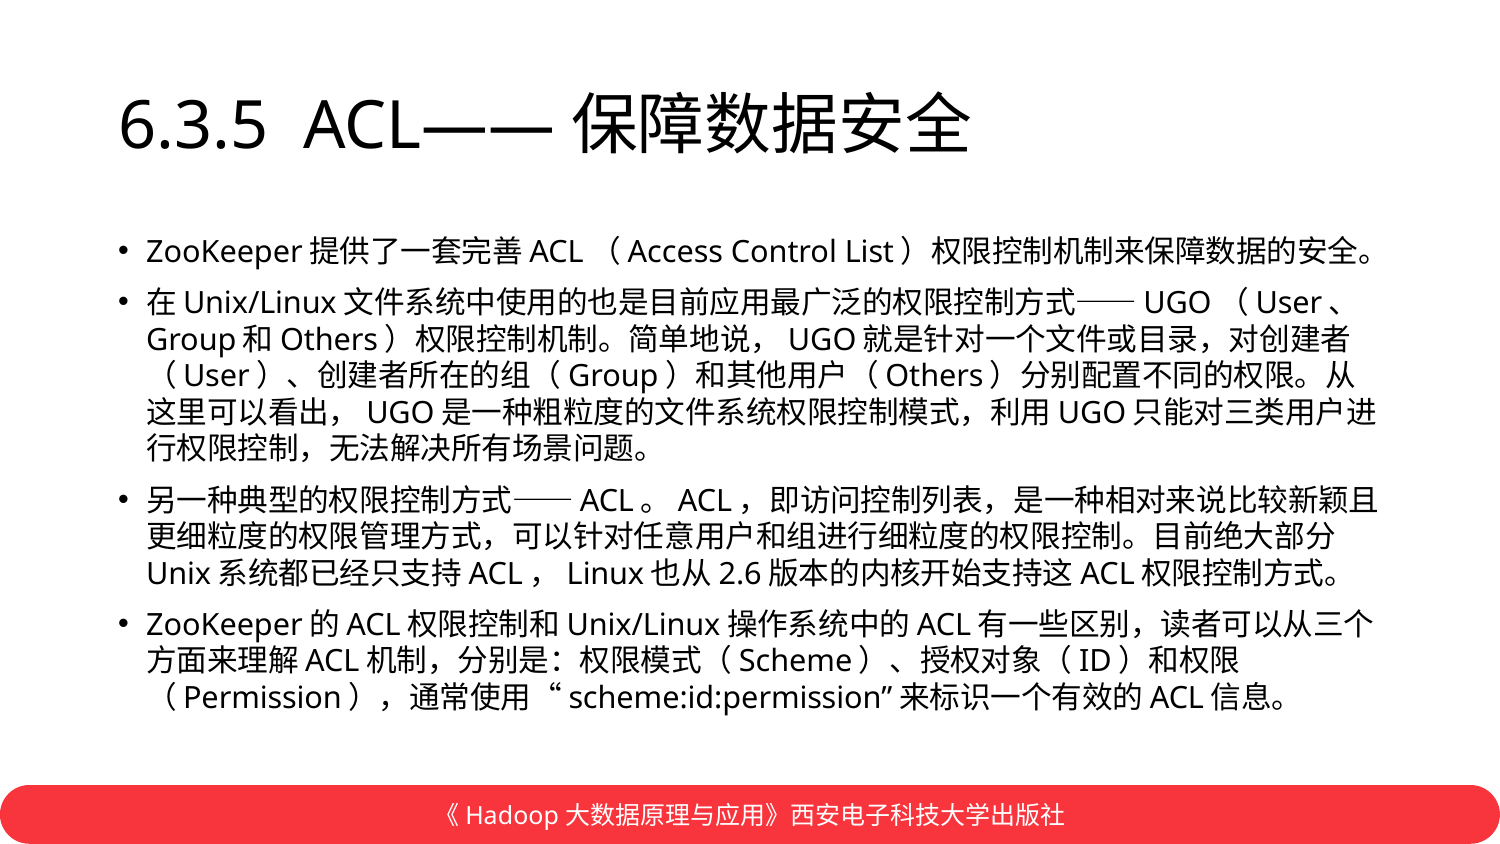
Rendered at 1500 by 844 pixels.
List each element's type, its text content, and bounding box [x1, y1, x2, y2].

title 6.3.5 ACL——保障数据安全 [103, 44, 1397, 208]
list ZooKeeper提供了一套完善ACL（Access Control List）权限控制机制来保障数据的安全。 在Unix/Linux文件系统中使用的也是目前应用最广泛的权限控制方式——UGO（User、Group和Others）权限控制机制。简单地说，UGO就是针对一个文件或目录，对创建者（User）、创建者所在的组（Group）和其他用户（Others）分别配置不同的权限。从这里可以看出，UGO是一种粗粒度的文件系统权限控制模式，利用UGO只能对三类用户进行权限控制，无法解决所有场景问题。 另一种典型的权限控制方式——ACL。ACL，即访问控制列表，是一种相对来说比较新颖且更细粒度的权限管理方式，可以针对任意用户和组进行细粒度的权限控制。目前绝大部分Unix系统都已经只支持ACL，Linux也从2.6版本的内核开始支持这ACL权限控制方式。 ZooKeeper的ACL权限控制和Unix/Linux操作系统中的ACL有一些区别，读者可以从三个方面来理解ACL机制，分别是：权限模式（Scheme）、授权对象（ID）和权限（Permission），通常使用“scheme:id:permission”来标识一个有效的ACL信息。 [103, 224, 1397, 760]
